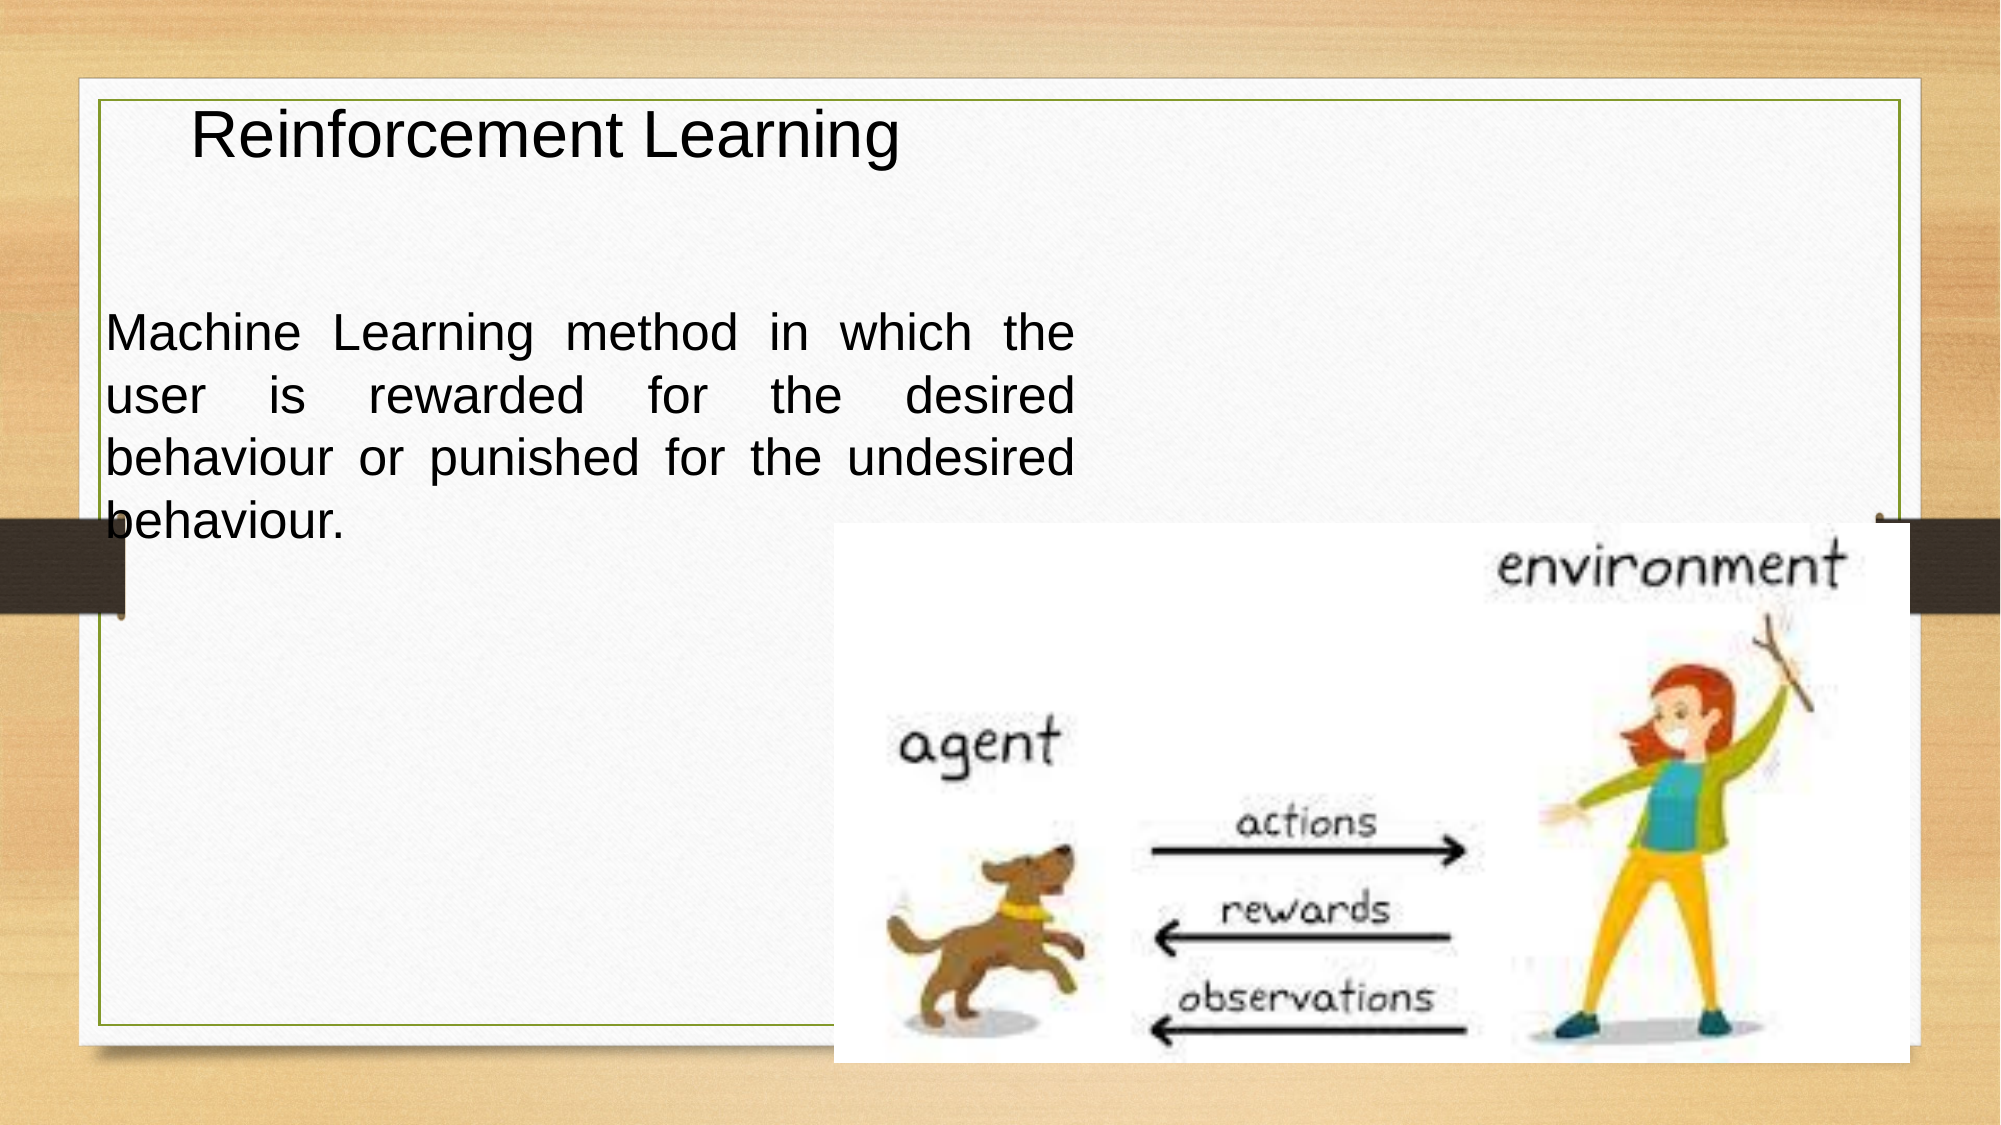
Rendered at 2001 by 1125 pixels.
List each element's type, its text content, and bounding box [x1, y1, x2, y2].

text_box Machine Learning method in which the user is rewarded for the desired behaviour or punished for the undesired behaviour. [90, 291, 1091, 556]
text_box Reinforcement Learning [176, 82, 1712, 178]
picture [0, 0, 2001, 1125]
